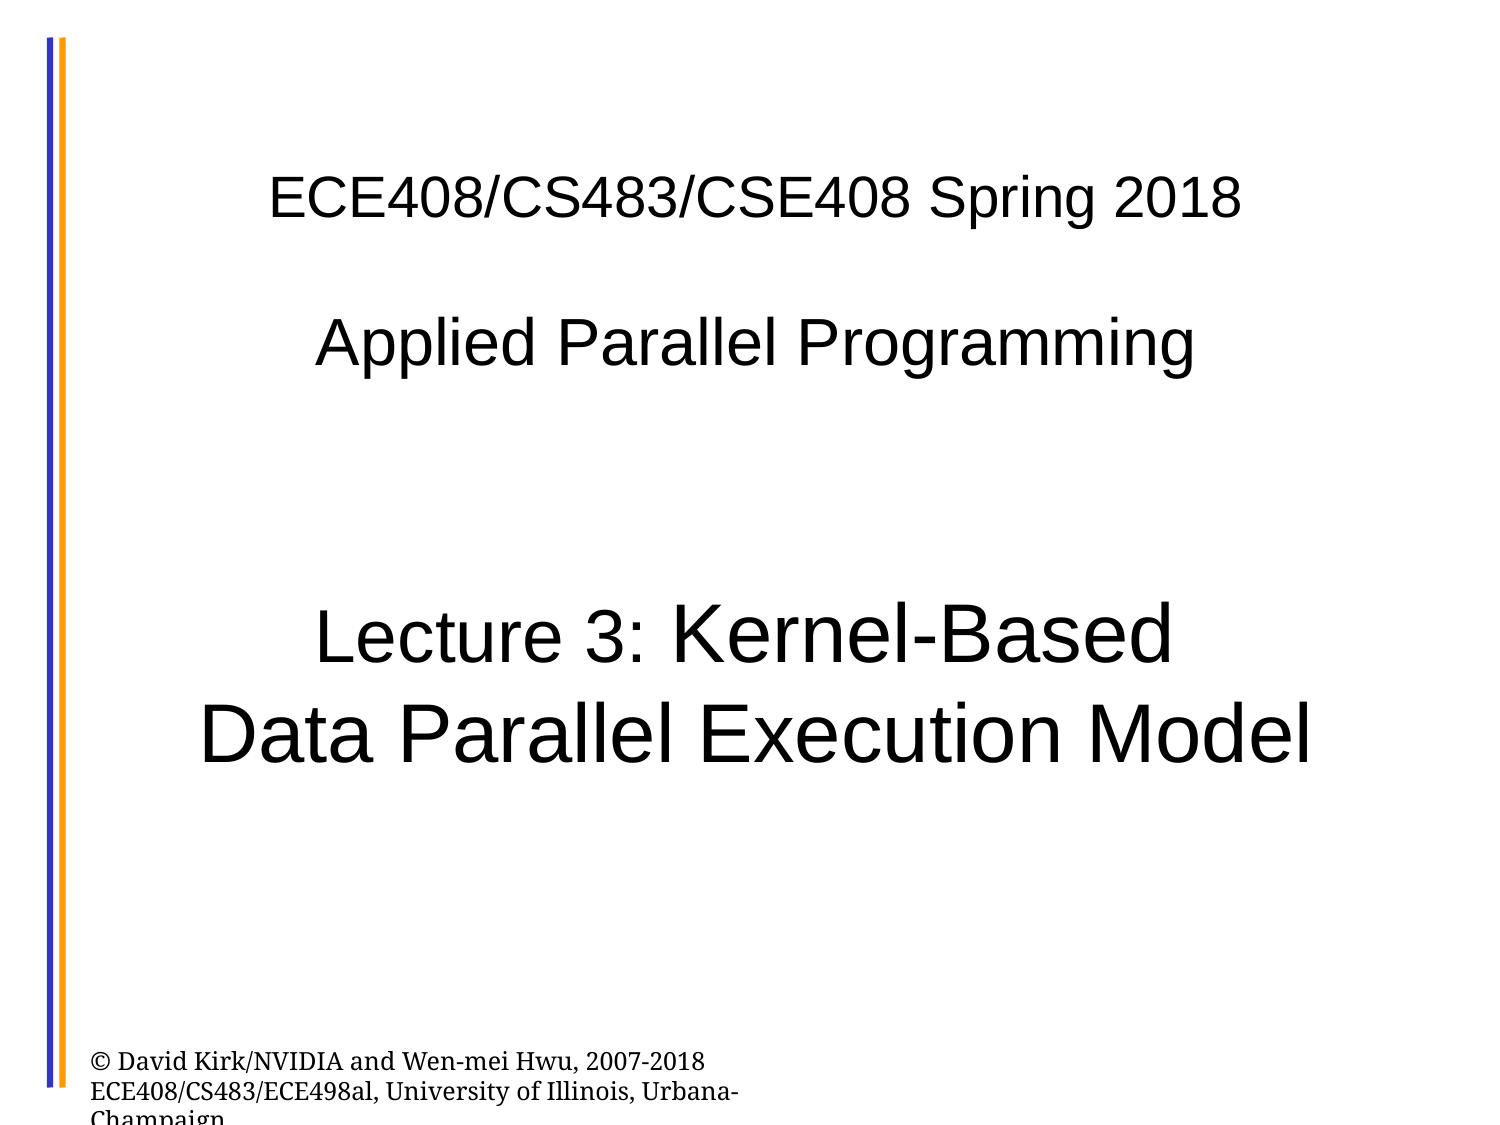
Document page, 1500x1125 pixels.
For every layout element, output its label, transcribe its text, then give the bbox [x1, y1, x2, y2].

title ECE408/CS483/CSE408 Spring 2018 Applied Parallel Programming Lecture 3: Kernel-Based Data Parallel Execution Model [62, 375, 1450, 563]
footer © David Kirk/NVIDIA and Wen-mei Hwu, 2007-2018 ECE408/CS483/ECE498al, University of Illinois, Urbana-Champaign [74, 1037, 888, 1113]
